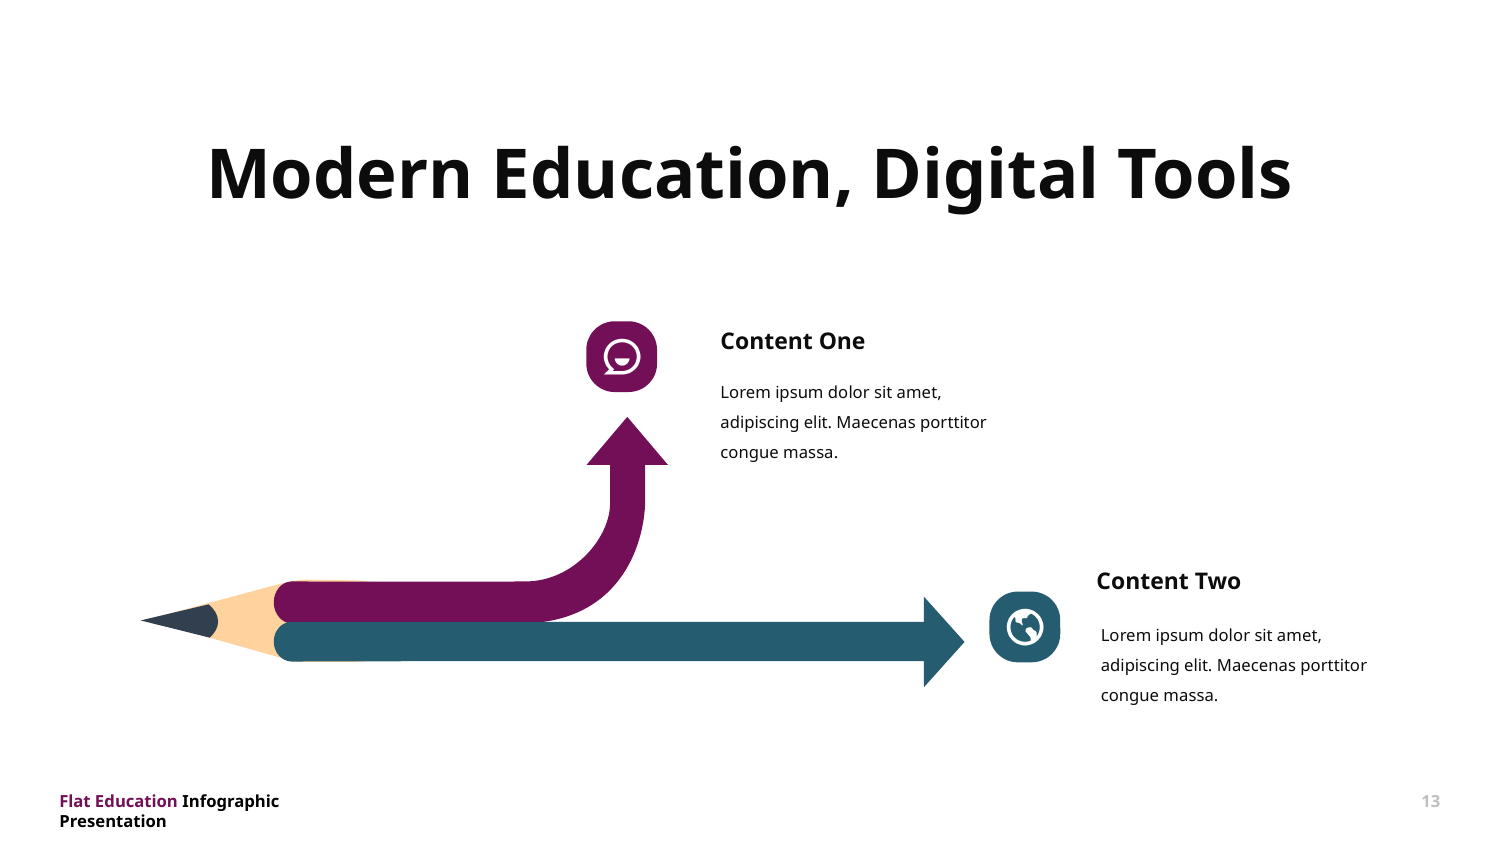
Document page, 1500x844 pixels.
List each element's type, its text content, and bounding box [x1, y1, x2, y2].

text_box [273, 416, 668, 622]
text_box [140, 604, 219, 638]
text_box Modern Education, Digital Tools [98, 124, 1402, 219]
text_box [190, 582, 285, 658]
text_box Content Two [1085, 560, 1267, 606]
text_box [600, 335, 644, 379]
text_box [273, 596, 965, 688]
text_box [586, 321, 658, 393]
text_box Lorem ipsum dolor sit amet, adipiscing elit. Maecenas porttitor congue massa. [1089, 609, 1406, 711]
text_box [1003, 605, 1047, 649]
text_box Lorem ipsum dolor sit amet, adipiscing elit. Maecenas porttitor congue massa. [709, 365, 1025, 467]
text_box [989, 591, 1061, 663]
text_box Content One [709, 321, 891, 365]
